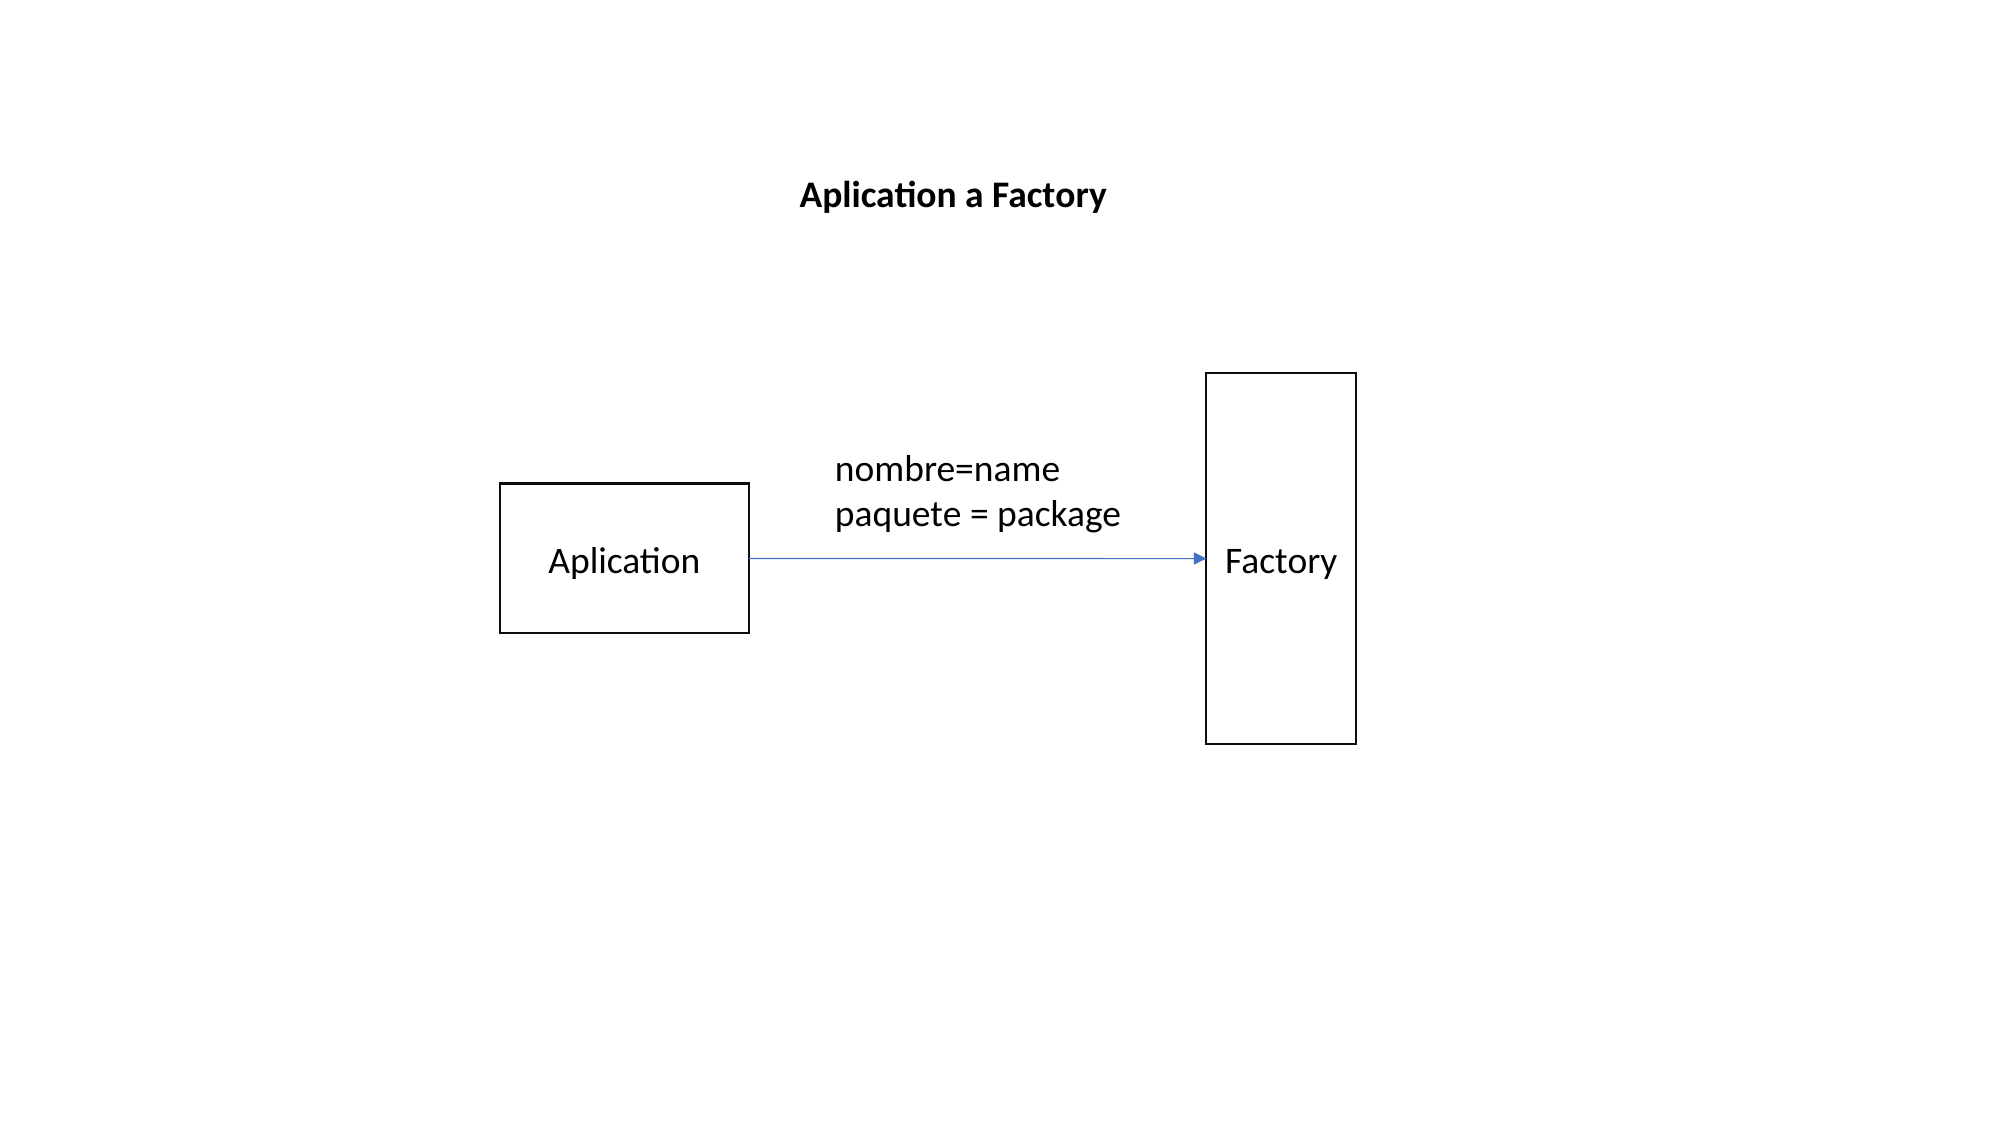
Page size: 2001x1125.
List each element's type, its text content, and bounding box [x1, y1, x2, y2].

text_box Aplication [499, 482, 750, 634]
text_box nombre=name paquete = package [820, 436, 1137, 542]
text_box Factory [1205, 372, 1357, 745]
text_box Aplication a Factory [784, 162, 1123, 223]
